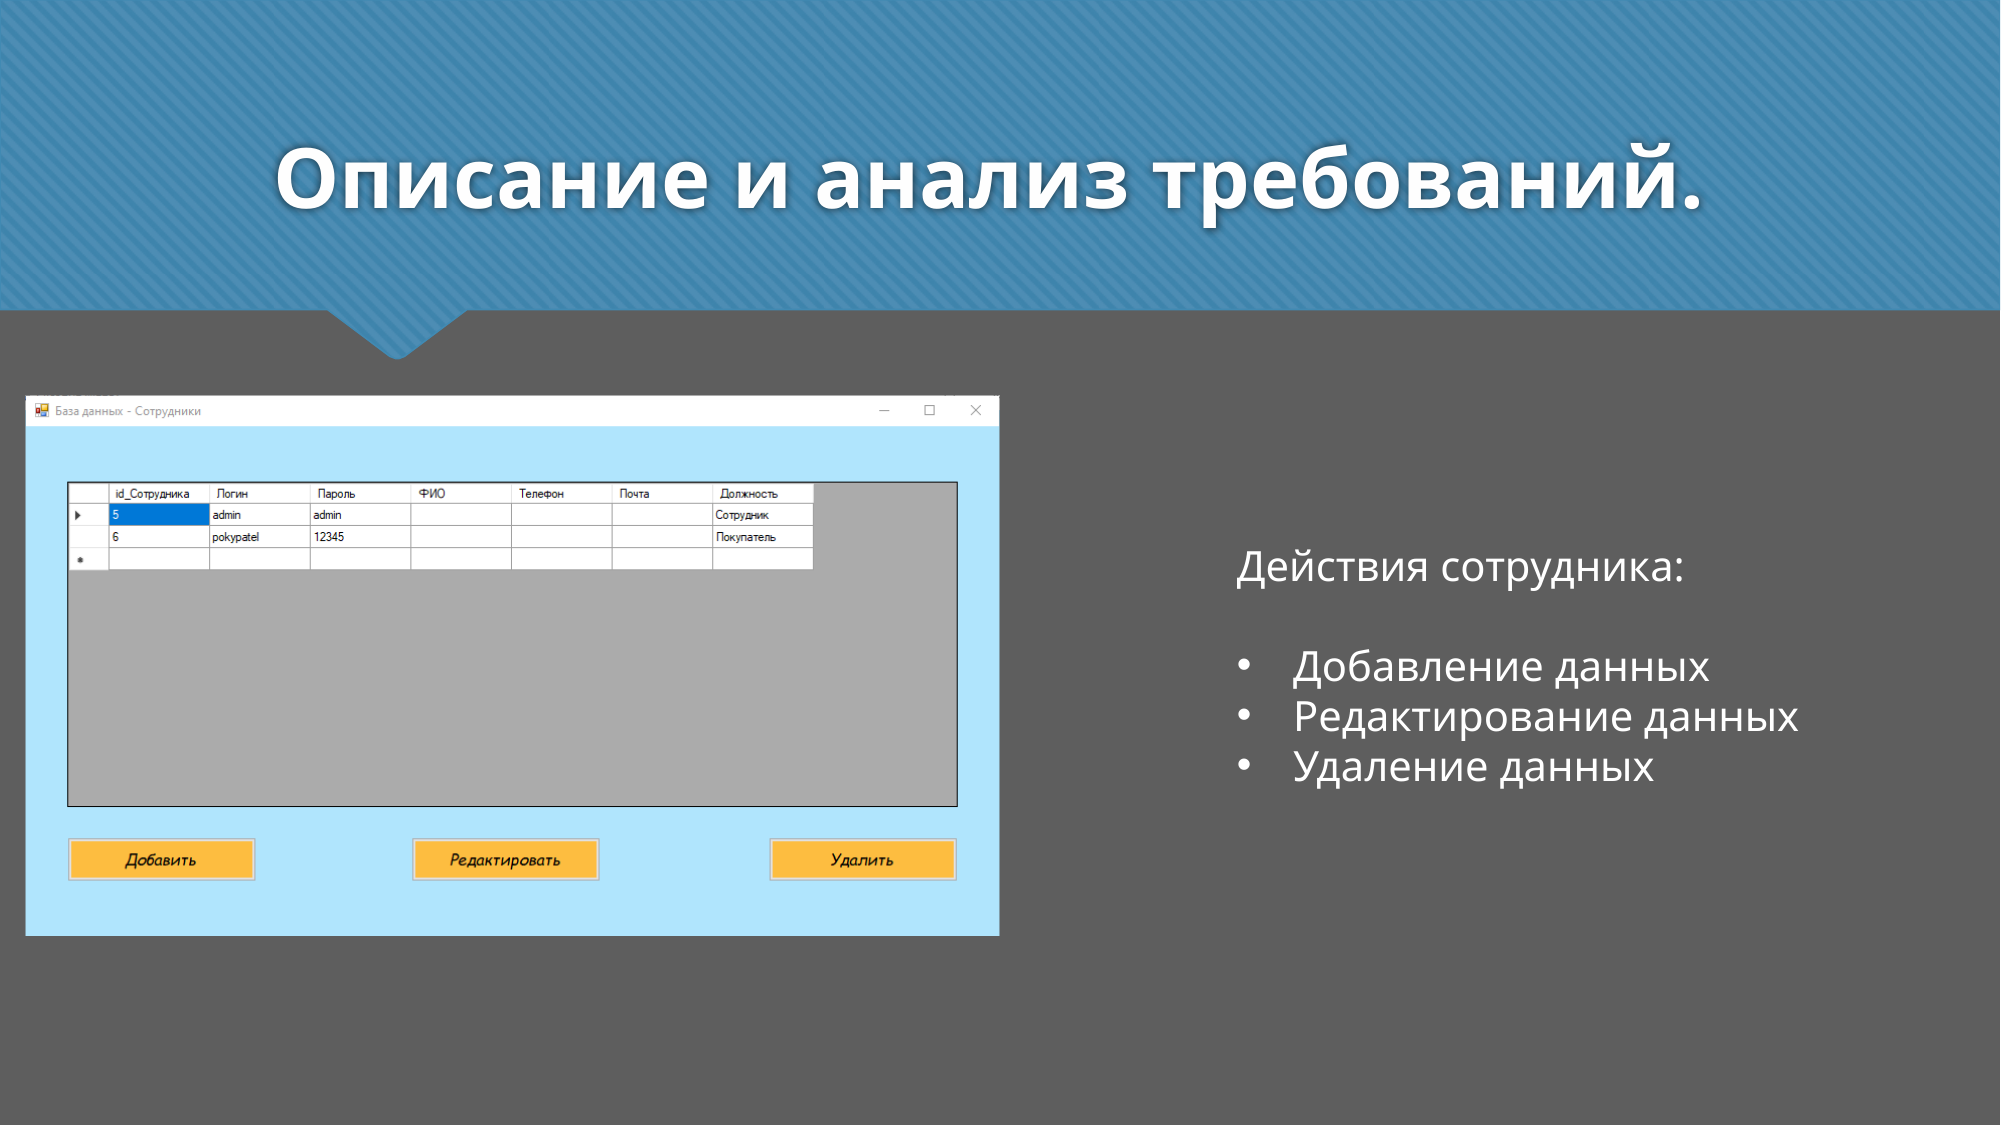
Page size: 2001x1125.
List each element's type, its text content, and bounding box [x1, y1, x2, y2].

text_box Действия сотрудника: Добавление данных Редактирование данных Удаление данных [1222, 532, 1888, 797]
picture [25, 395, 1001, 937]
title Описание и анализ требований. [132, 73, 1868, 233]
